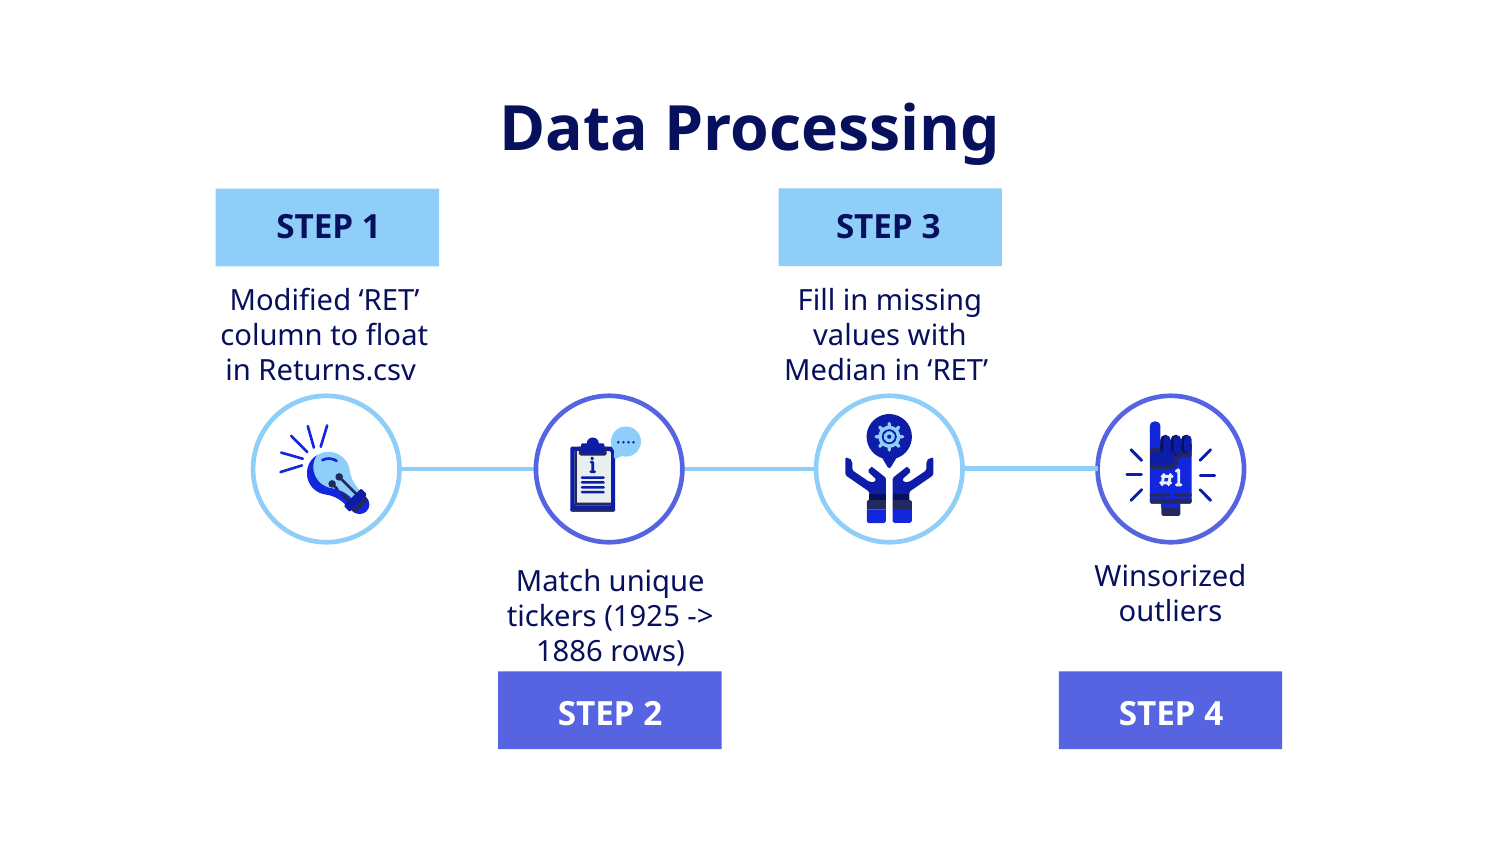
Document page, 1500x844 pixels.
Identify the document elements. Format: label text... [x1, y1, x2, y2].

subtitle Match unique tickers (1925 -> 1886 rows) [488, 547, 733, 642]
text_box [1097, 395, 1245, 542]
subtitle Modified ‘RET’ column to float in Returns.csv [202, 266, 447, 397]
title Data Processing [75, 72, 1425, 167]
subtitle Winsorized outliers [1048, 542, 1293, 637]
title STEP 2 [498, 676, 723, 750]
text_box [278, 423, 371, 515]
title STEP 1 [217, 190, 441, 264]
text_box [498, 671, 722, 676]
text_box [1124, 420, 1217, 517]
subtitle Fill in missing values with Median in ‘RET’ [744, 266, 1037, 397]
text_box [1058, 671, 1283, 750]
text_box [851, 532, 927, 543]
title STEP 4 [1059, 676, 1283, 750]
title STEP 3 [776, 190, 1001, 264]
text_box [570, 426, 646, 512]
text_box [816, 397, 963, 525]
text_box [535, 395, 683, 543]
text_box [253, 397, 400, 543]
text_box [845, 413, 934, 524]
